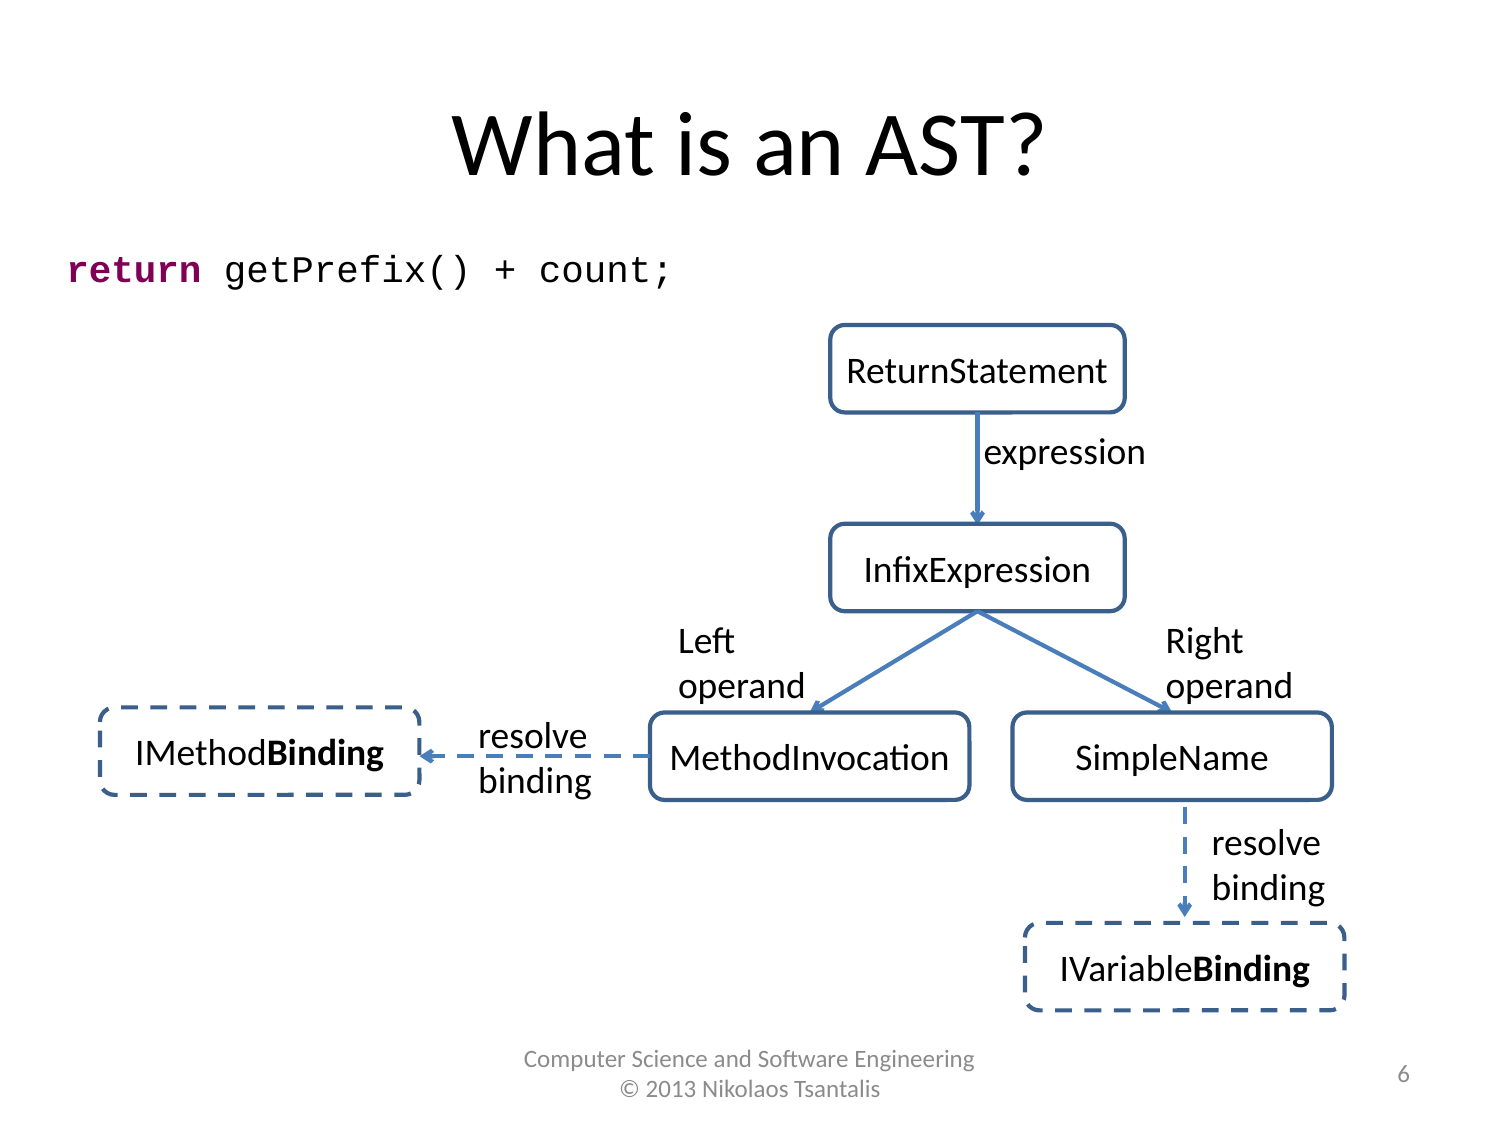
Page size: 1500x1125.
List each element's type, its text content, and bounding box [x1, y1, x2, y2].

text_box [809, 610, 976, 713]
text_box [1022, 920, 1347, 942]
text_box IMethodBinding [99, 720, 420, 781]
text_box Left operand [663, 608, 822, 714]
text_box MethodInvocation [649, 725, 970, 786]
text_box IVariableBinding [1024, 936, 1345, 997]
text_box expression [982, 419, 1162, 480]
text_box [100, 767, 422, 797]
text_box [977, 610, 1173, 713]
text_box resolve binding [463, 765, 607, 808]
text_box return getPrefix() + count; [51, 237, 689, 298]
text_box [1025, 983, 1347, 1013]
text_box [828, 322, 1127, 415]
slide_number 6 [1074, 1042, 1425, 1103]
text_box resolve binding [463, 703, 607, 755]
text_box InfixExpression [830, 537, 1125, 597]
text_box expression [968, 419, 973, 480]
text_box Right operand [1150, 608, 1309, 714]
text_box [97, 705, 422, 726]
text_box SimpleName [1012, 725, 1332, 786]
title What is an AST? [75, 45, 1425, 233]
text_box [647, 710, 972, 803]
text_box [1010, 710, 1335, 803]
text_box [828, 521, 1127, 609]
text_box resolve binding [1196, 810, 1341, 916]
text_box ReturnStatement [831, 338, 1123, 399]
